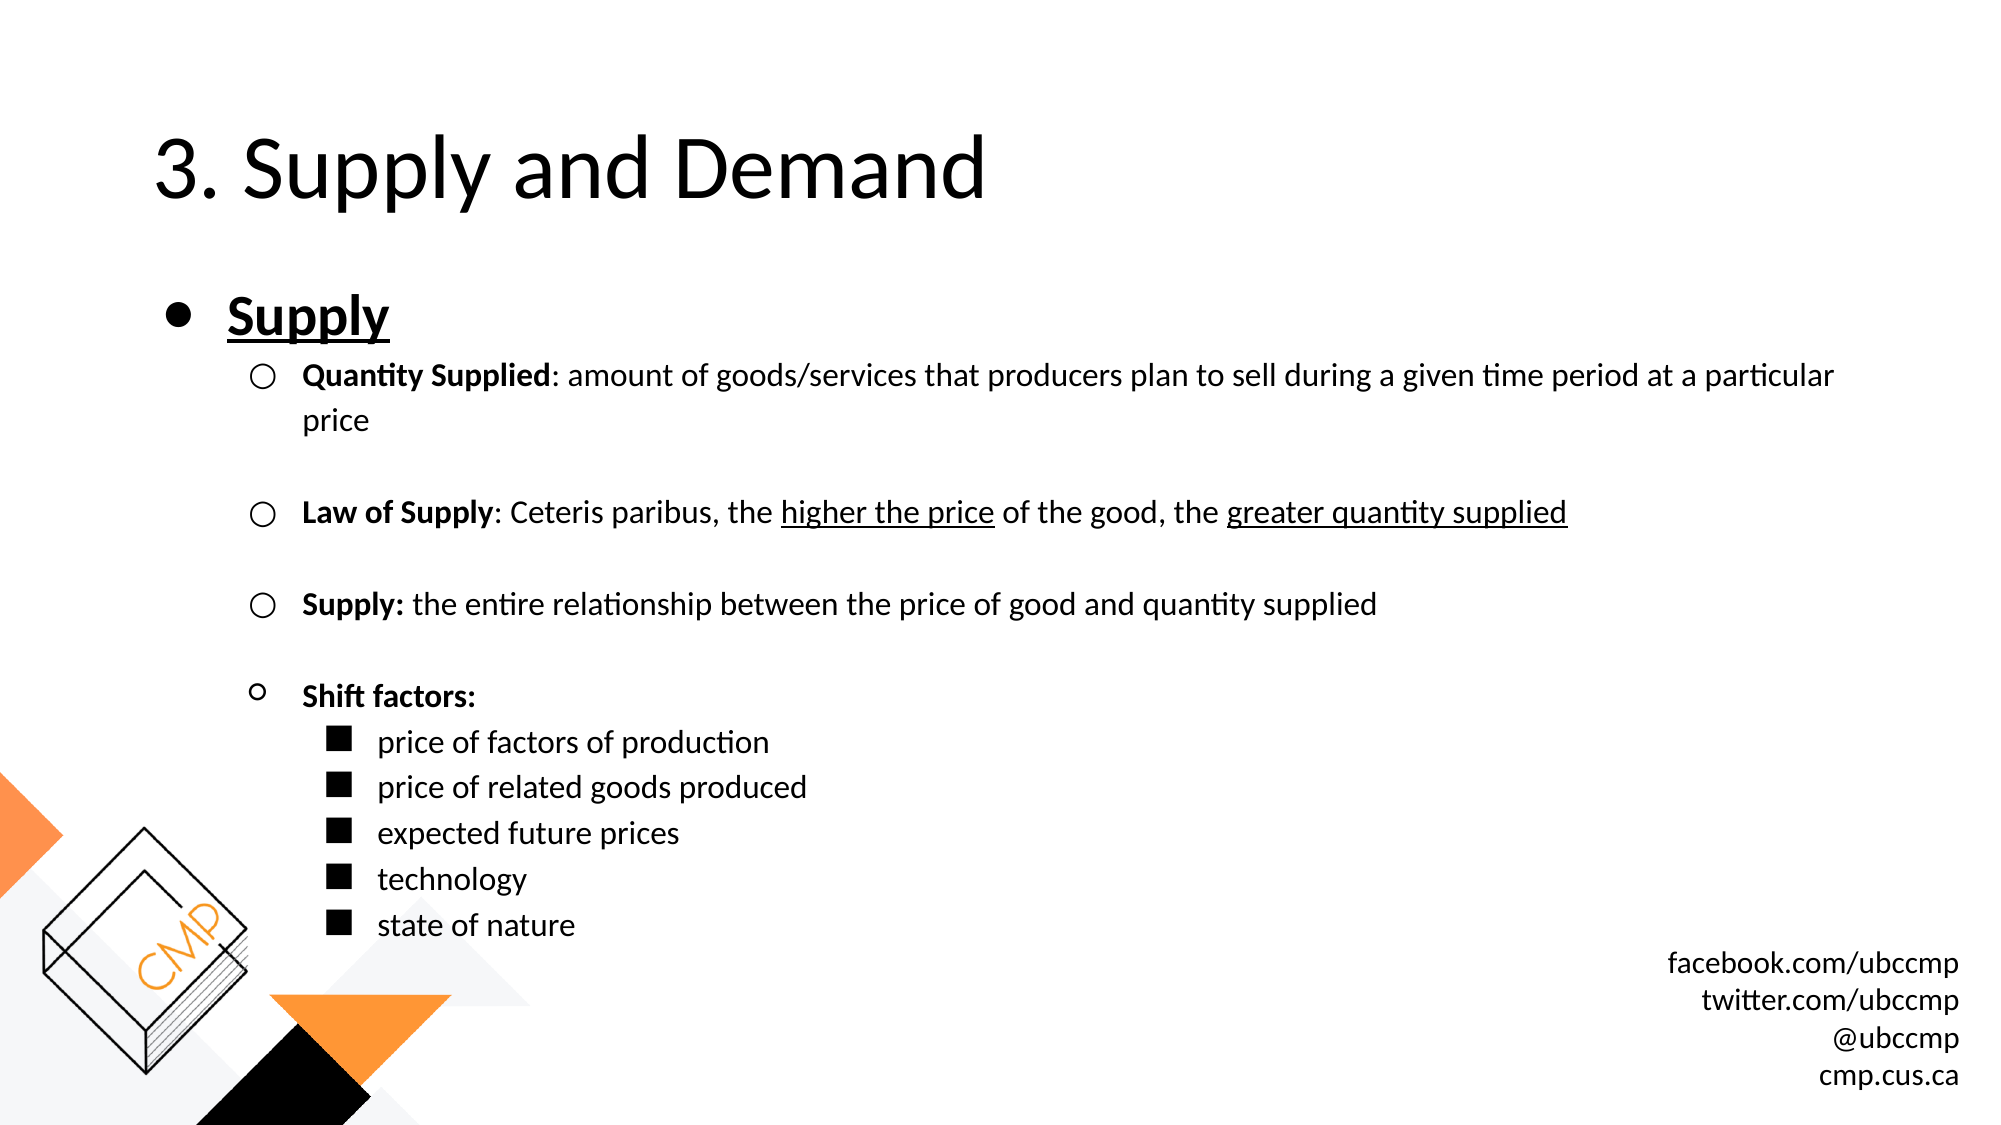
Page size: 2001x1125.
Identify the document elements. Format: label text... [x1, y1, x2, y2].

text_box facebook.com/ubccmp twitter.com/ubccmp @ubccmp cmp.cus.ca [1562, 934, 1975, 1102]
list Supply Quantity Supplied: amount of goods/services that producers plan to sell during a given time period at a particular price Law of Supply: Ceteris paribus, the higher the price of the good, the greater quantity supplied Supply: the entire relationship between the price of good and quantity supplied Shift factors: price of factors of production price of related goods produced expected future prices technology state of nature [137, 258, 1863, 973]
title 3. Supply and Demand [137, 59, 1863, 258]
picture [0, 761, 549, 1125]
